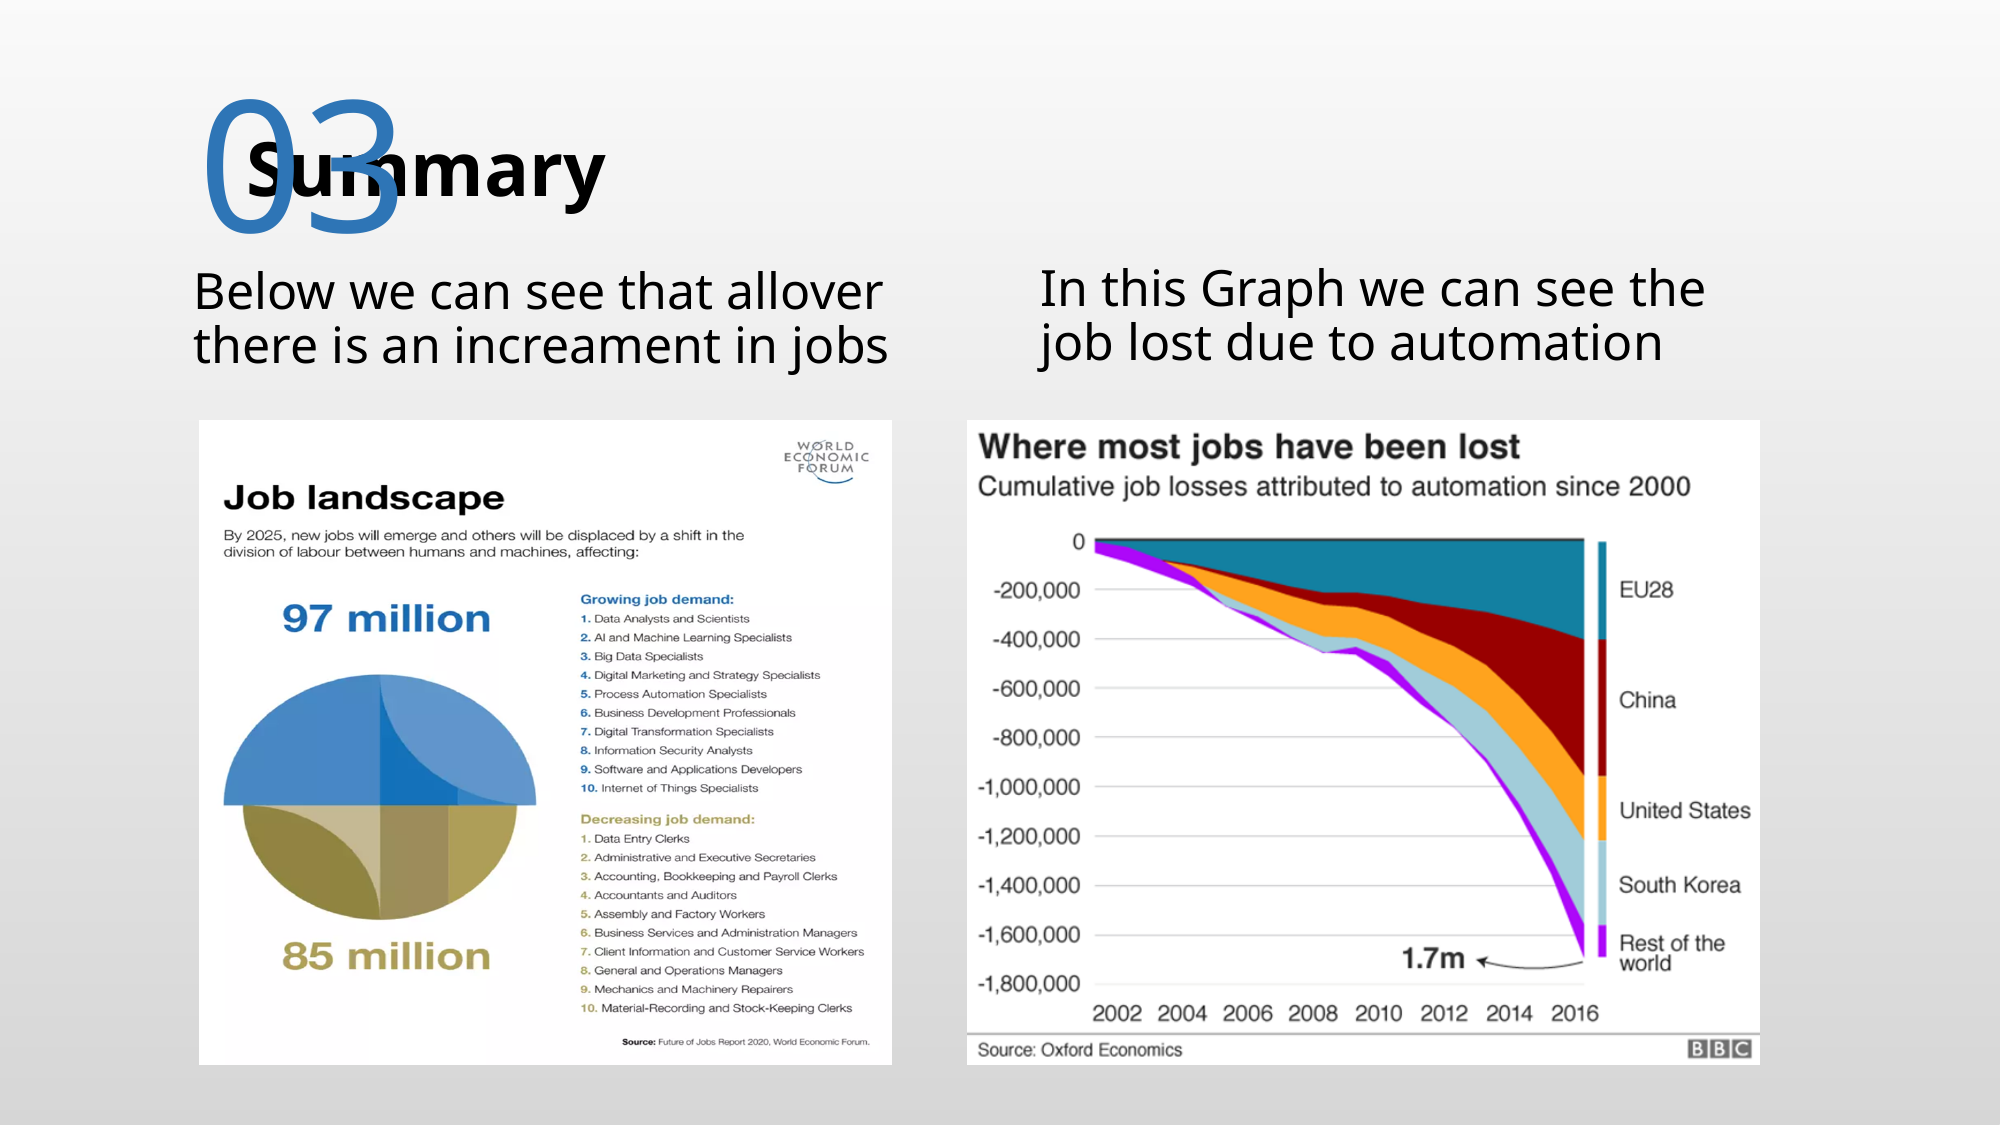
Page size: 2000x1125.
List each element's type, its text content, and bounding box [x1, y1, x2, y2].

text_box Summary [480, 124, 1446, 220]
text_box 03 [183, 66, 480, 279]
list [967, 420, 1760, 1065]
text_box Below we can see that allover there is an increament in jobs [179, 259, 955, 382]
text_box In this Graph we can see the job lost due to automation [1025, 256, 1782, 379]
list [199, 420, 893, 1065]
